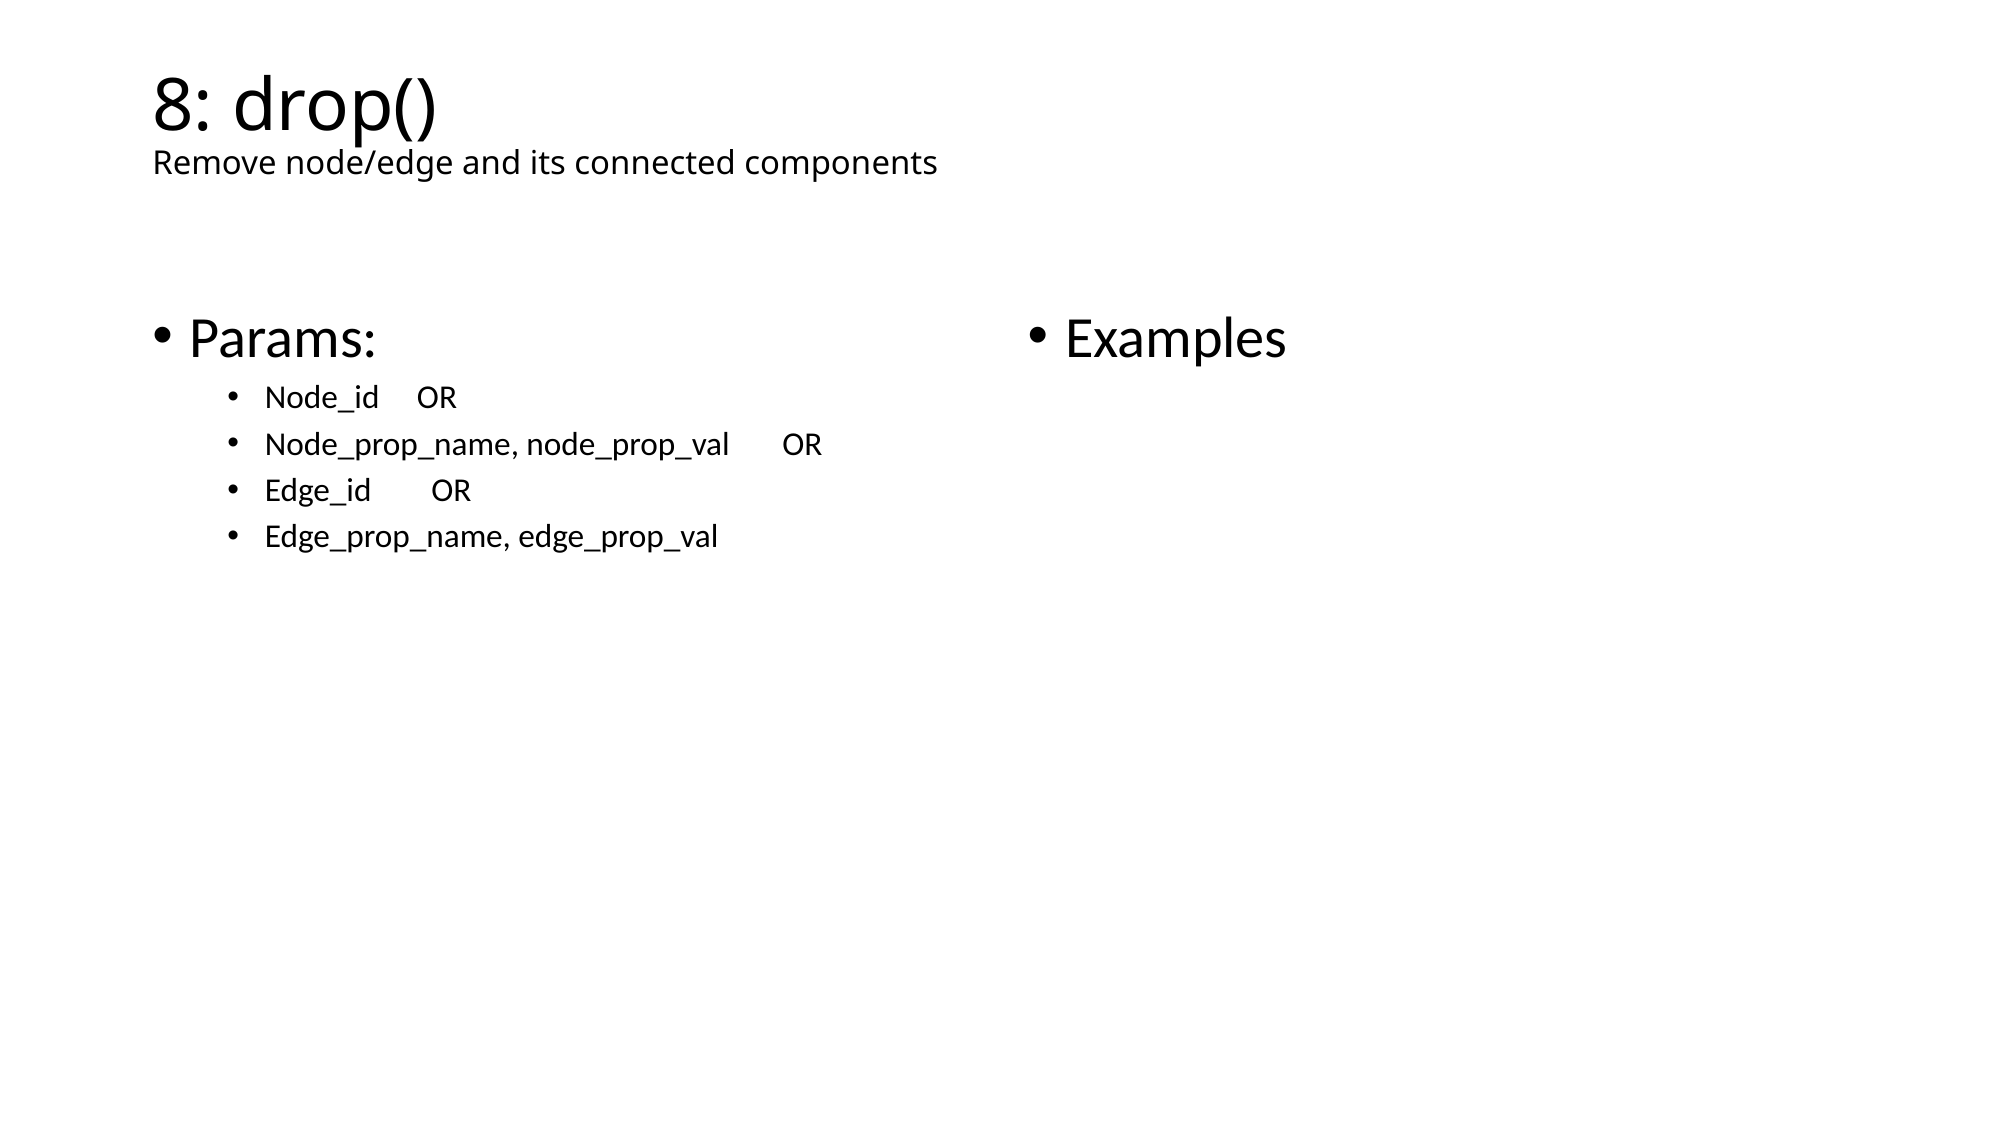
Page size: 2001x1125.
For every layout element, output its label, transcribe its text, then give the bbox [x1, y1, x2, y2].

title 8: drop() Remove node/edge and its connected components [137, 59, 1863, 278]
list Params: Node_id OR Node_prop_name, node_prop_val OR Edge_id OR Edge_prop_name, edge_prop_val [137, 299, 988, 1014]
list Examples [1012, 299, 1863, 1014]
